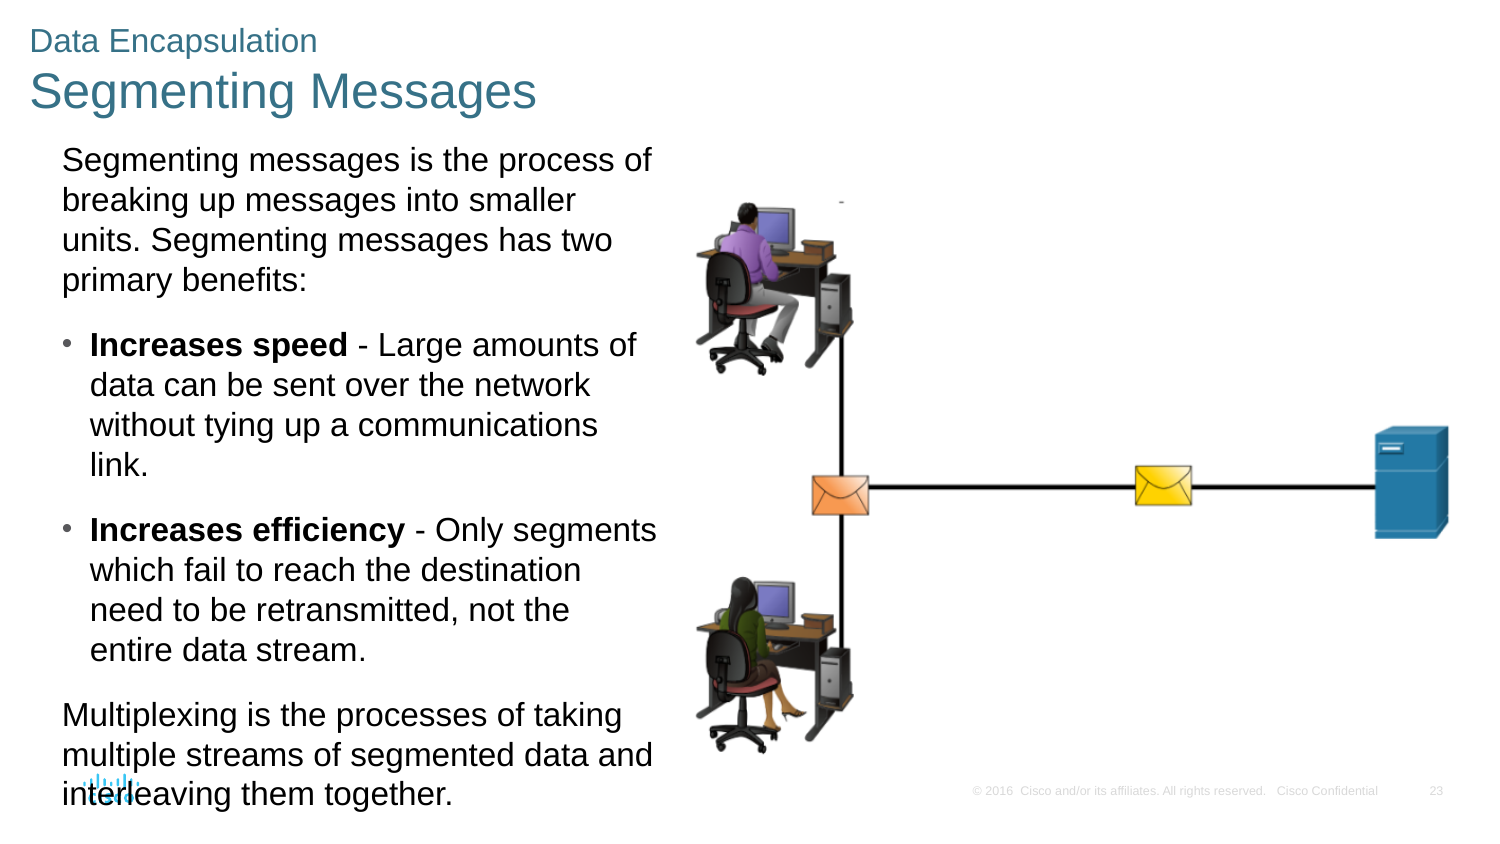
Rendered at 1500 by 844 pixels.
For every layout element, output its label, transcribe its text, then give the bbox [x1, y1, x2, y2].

list Segmenting messages is the process of breaking up messages into smaller units. Segmenting messages has two primary benefits: Increases speed - Large amounts of data can be sent over the network without tying up a communications link. Increases efficiency - Only segments which fail to reach the destination need to be retransmitted, not the entire data stream. Multiplexing is the processes of taking multiple streams of segmented data and interleaving them together. [46, 131, 694, 829]
picture [692, 179, 1460, 760]
title Data Encapsulation Segmenting Messages [14, 6, 784, 131]
